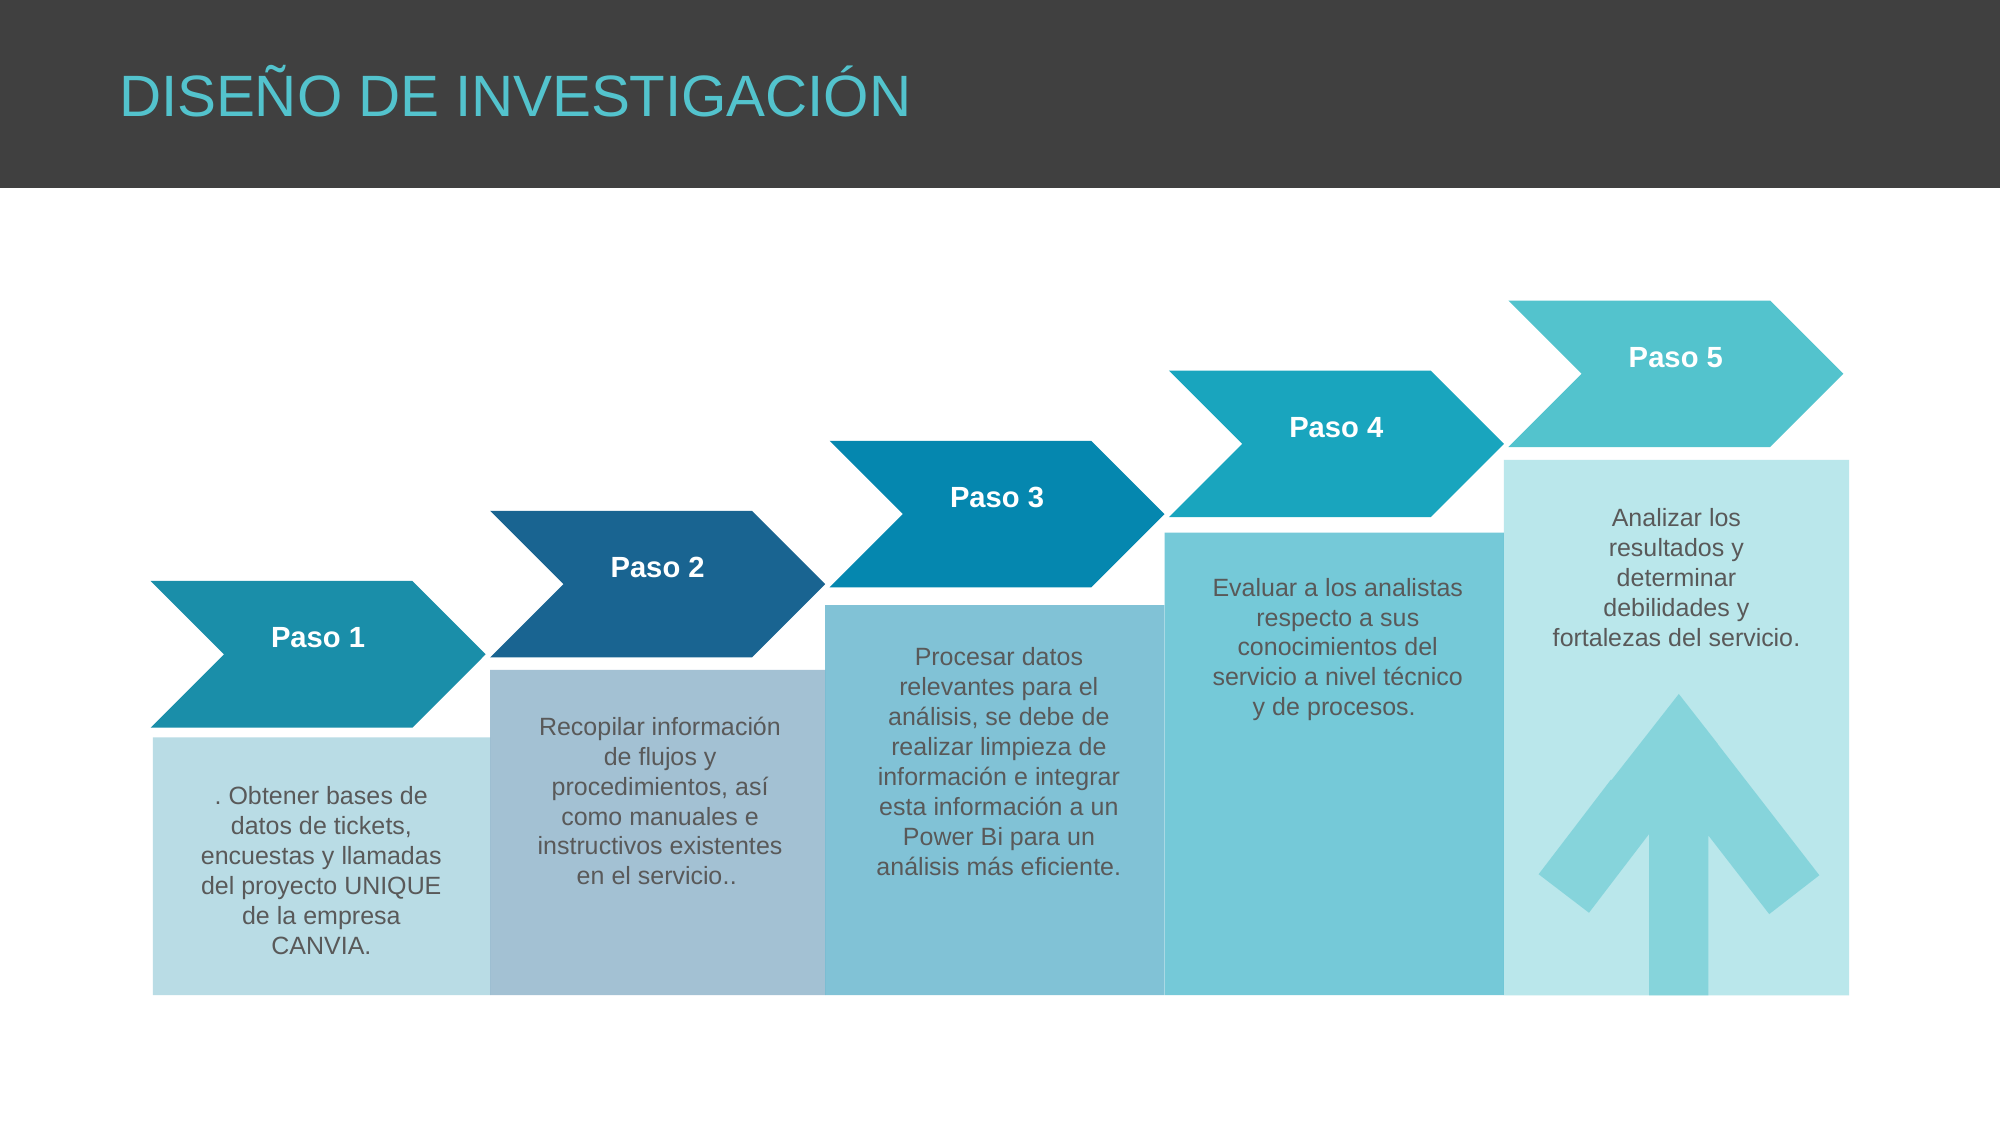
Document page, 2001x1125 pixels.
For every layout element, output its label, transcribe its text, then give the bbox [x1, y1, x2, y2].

text_box [0, 0, 2000, 189]
text_box Paso 4 [1254, 401, 1419, 451]
text_box . Obtener bases de datos de tickets, encuestas y llamadas del proyecto UNIQUE de la empresa CANVIA. [181, 772, 462, 967]
text_box Procesar datos relevantes para el análisis, se debe de realizar limpieza de información e integrar esta información a un Power Bi para un análisis más eficiente. [858, 633, 1140, 888]
text_box [1166, 369, 1506, 519]
text_box [824, 604, 1165, 996]
text_box [489, 669, 826, 996]
text_box Evaluar a los analistas respecto a sus conocimientos del servicio a nivel técnico y de procesos. [1197, 563, 1479, 729]
text_box [1164, 532, 1505, 996]
text_box [827, 439, 1167, 589]
text_box [1505, 299, 1845, 449]
text_box Recopilar información de flujos y procedimientos, así como manuales e instructivos existentes en el servicio.. [519, 702, 801, 898]
text_box [1537, 692, 1821, 997]
text_box [152, 736, 491, 996]
text_box Paso 2 [575, 541, 740, 591]
text_box Paso 1 [235, 611, 401, 662]
text_box [487, 509, 827, 659]
text_box Paso 3 [914, 471, 1080, 521]
text_box Analizar los resultados y determinar debilidades y fortalezas del servicio. [1536, 494, 1817, 659]
text_box [148, 579, 488, 729]
text_box [1503, 459, 1850, 996]
text_box Paso 5 [1593, 330, 1759, 381]
text_box DISEÑO DE INVESTIGACIÓN [104, 51, 1936, 136]
